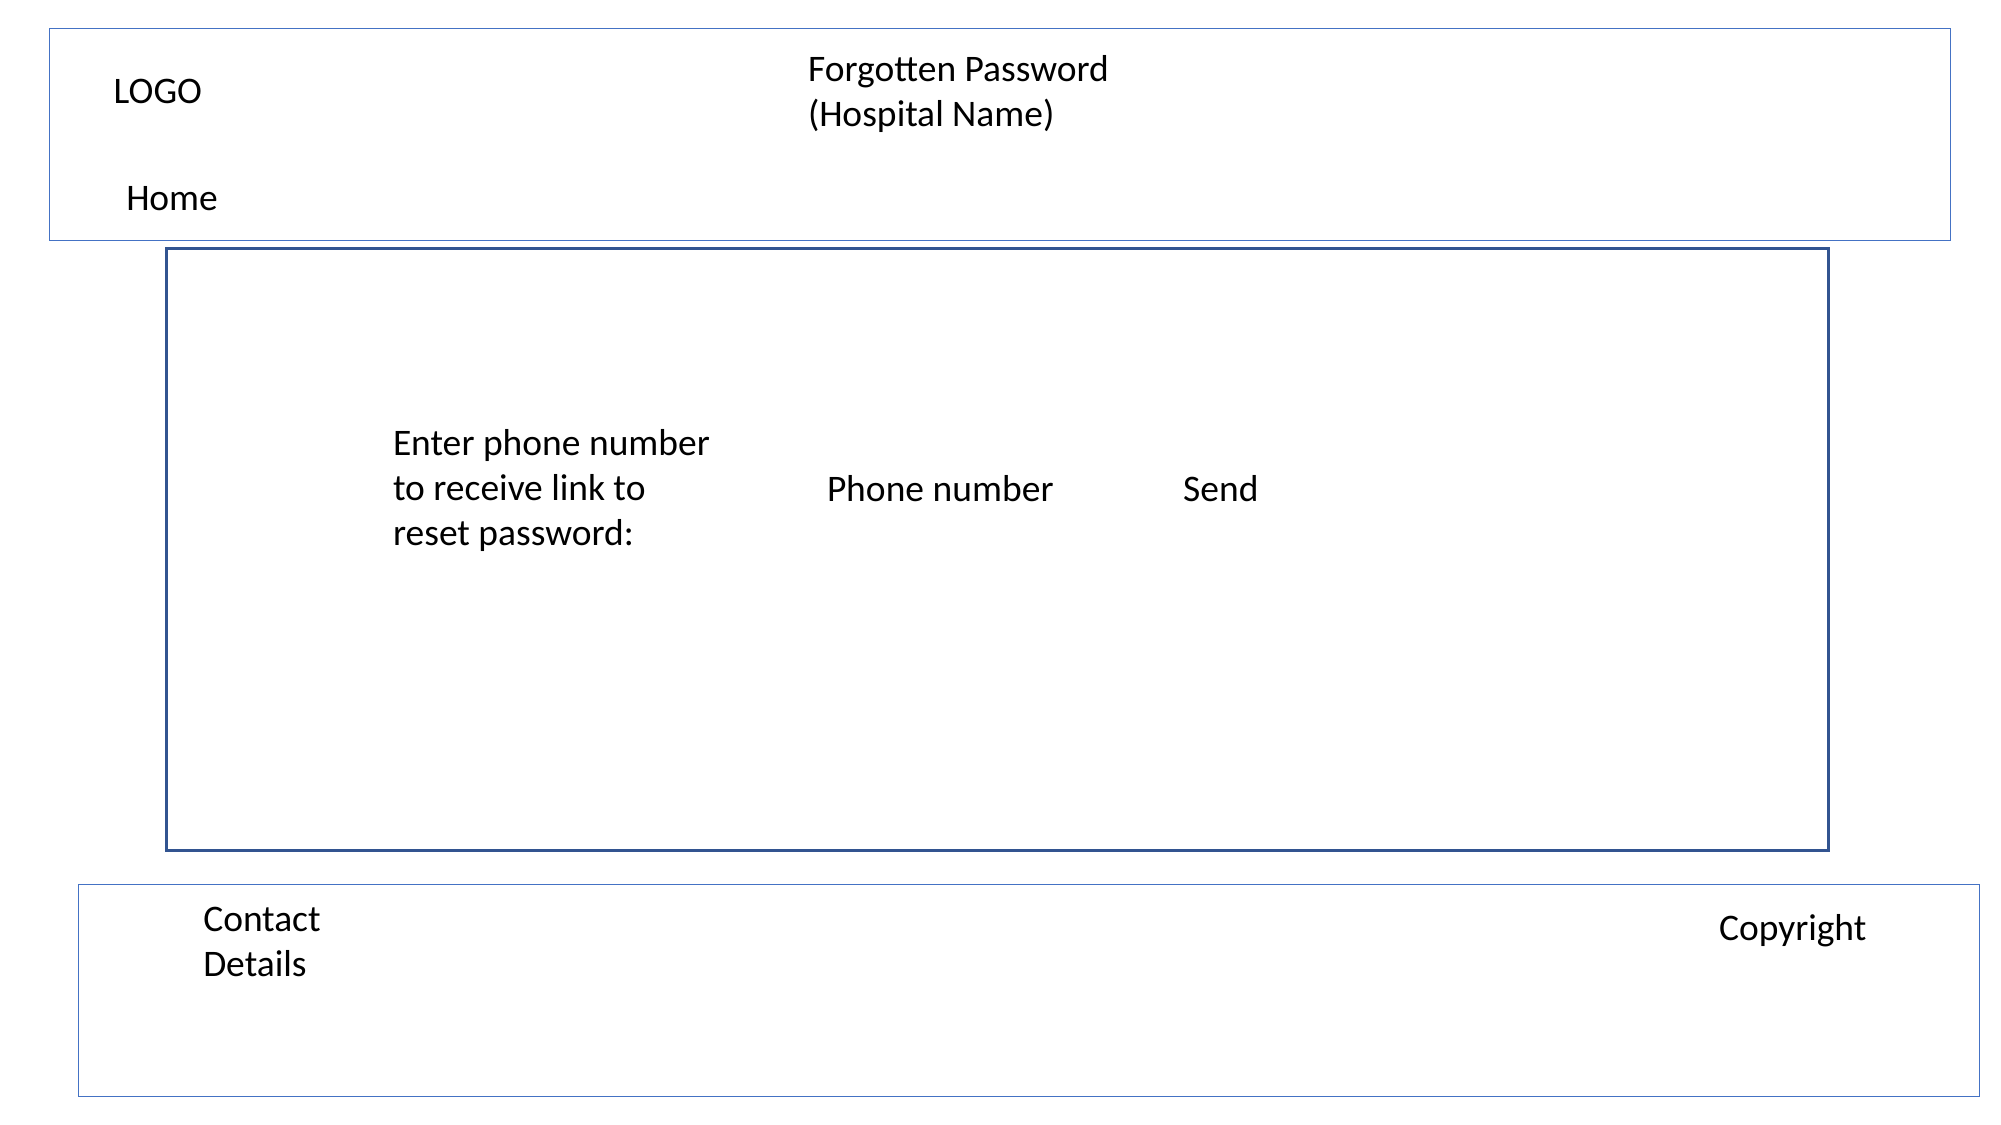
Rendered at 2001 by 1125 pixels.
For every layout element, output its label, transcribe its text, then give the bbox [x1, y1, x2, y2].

text_box Send [1168, 456, 1525, 517]
text_box Enter phone number to receive link to reset password: [378, 410, 735, 561]
text_box [165, 248, 1829, 852]
text_box [78, 884, 1980, 1097]
text_box [49, 28, 1951, 241]
text_box Copyright [1704, 895, 1913, 956]
text_box Home [111, 165, 320, 225]
text_box Contact Details [188, 886, 397, 992]
text_box LOGO [99, 59, 379, 119]
text_box Forgotten Password (Hospital Name) [793, 36, 1188, 142]
